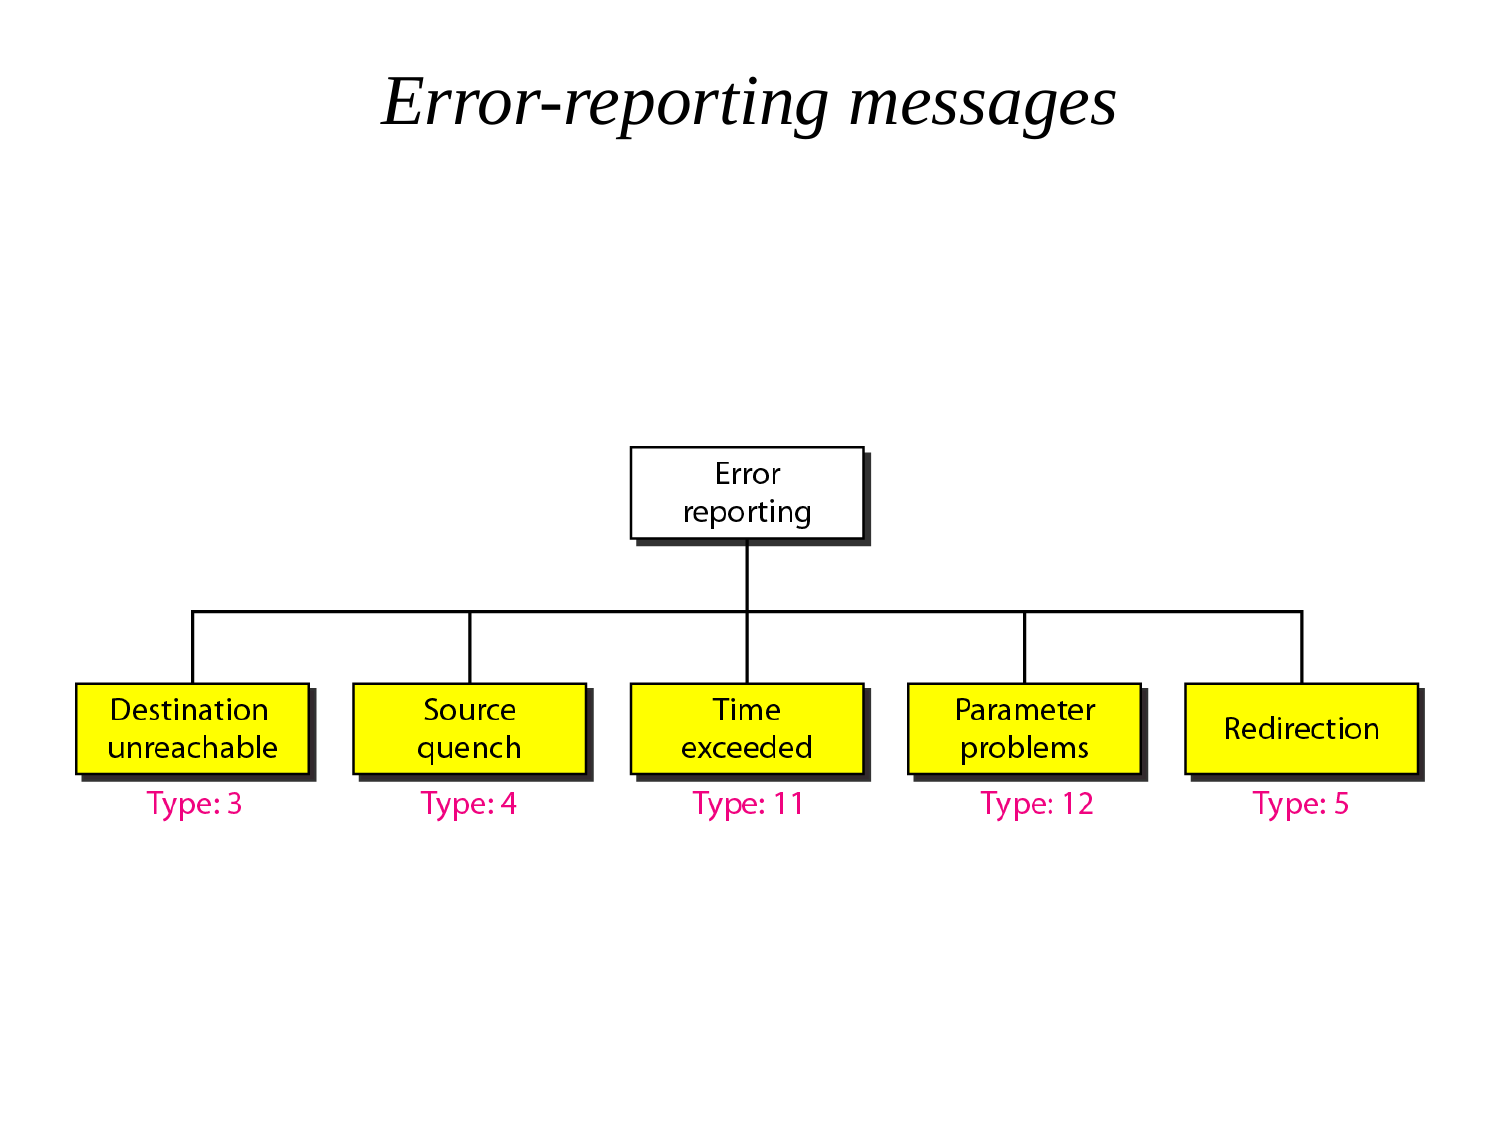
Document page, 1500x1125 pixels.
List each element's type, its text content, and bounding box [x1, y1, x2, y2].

title Error-reporting messages [75, 45, 1425, 233]
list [74, 446, 1426, 822]
